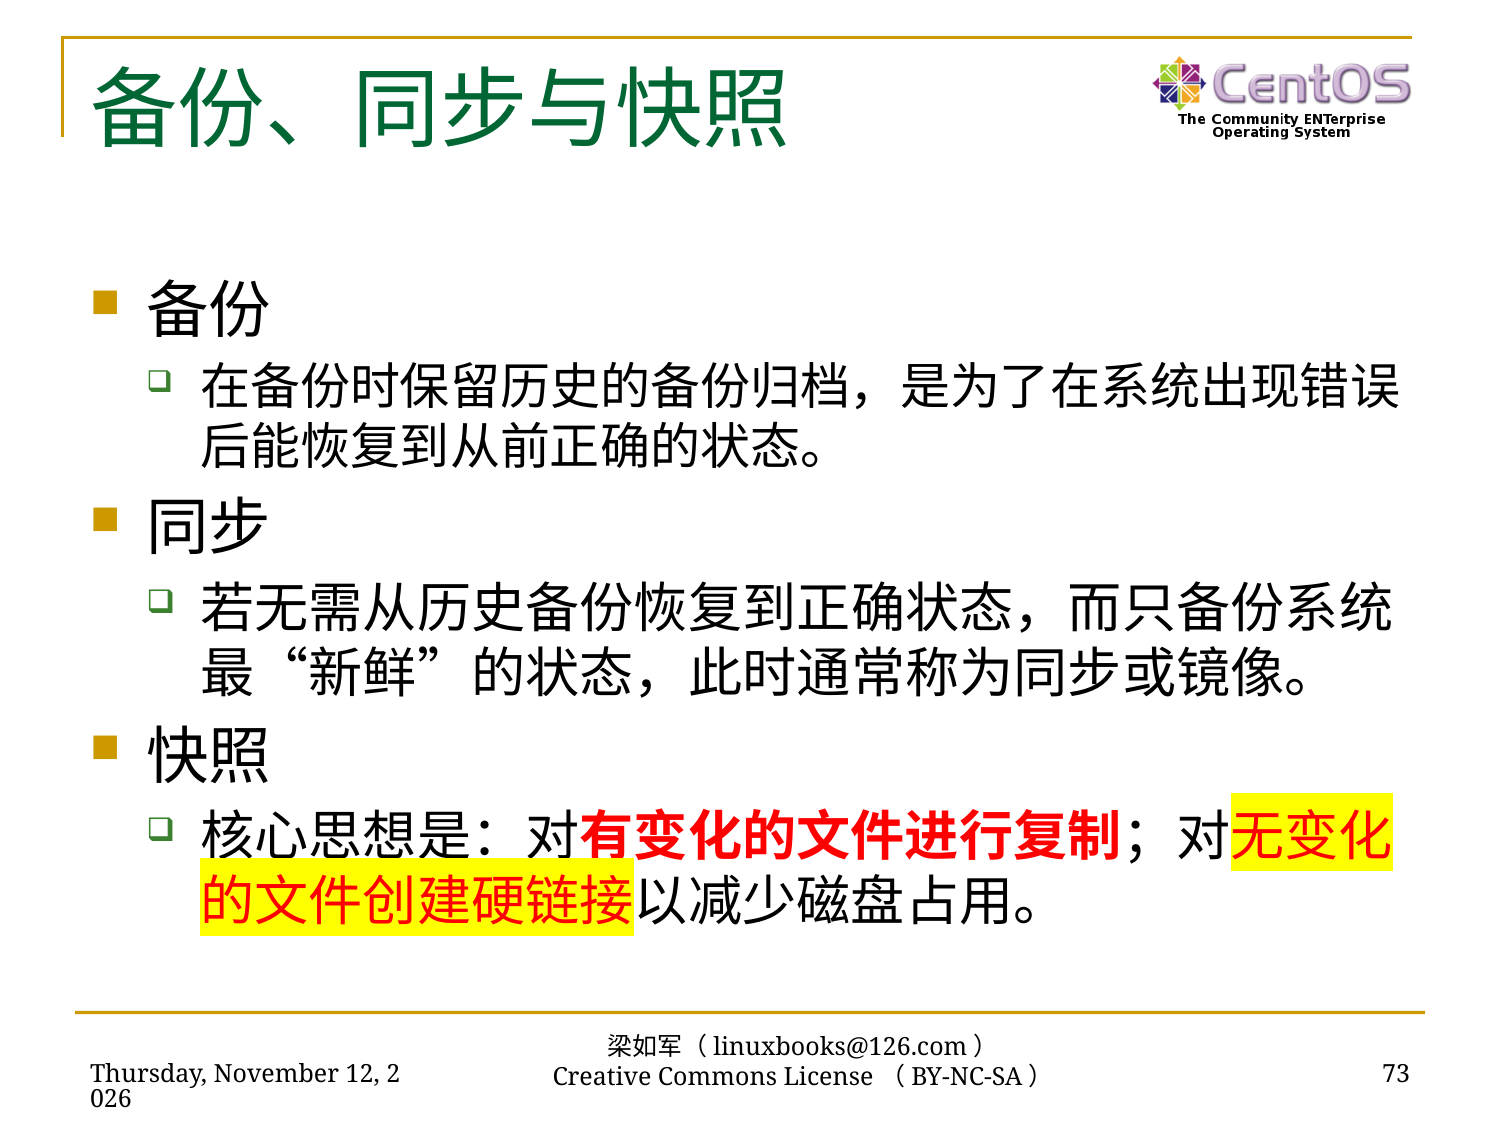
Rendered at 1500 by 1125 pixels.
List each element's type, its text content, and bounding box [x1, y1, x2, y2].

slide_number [74, 1023, 426, 1100]
slide_number 73 [1074, 1023, 1426, 1100]
title 备份、同步与快照 [74, 45, 1426, 233]
list 备份 在备份时保留历史的备份归档，是为了在系统出现错误后能恢复到从前正确的状态。 同步 若无需从历史备份恢复到正确状态，而只备份系统最“新鲜”的状态，此时通常称为同步或镜像。 快照 核心思想是：对有变化的文件进行复制；对无变化的文件创建硬链接以减少磁盘占用。 [74, 262, 1426, 1006]
footer 梁如军（linuxbooks@126.com） Creative Commons License（BY-NC-SA） [359, 1022, 1247, 1099]
